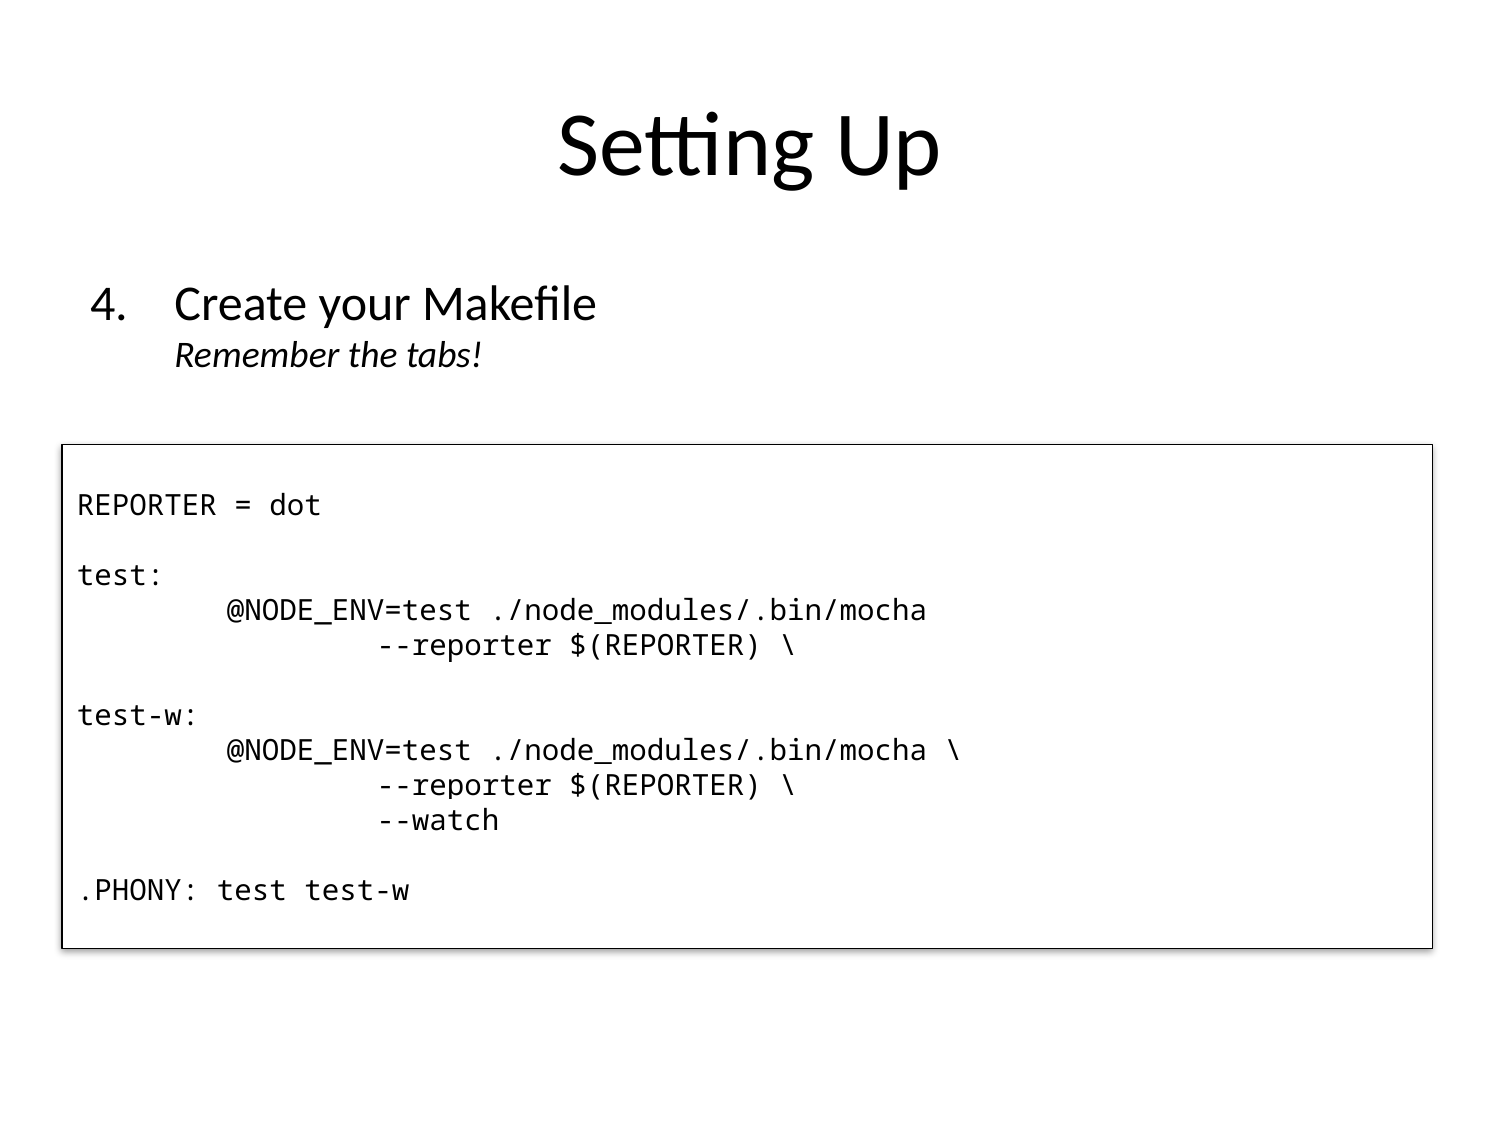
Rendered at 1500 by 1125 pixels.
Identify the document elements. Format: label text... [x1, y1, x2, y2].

list Create your Makefile Remember the tabs! [75, 262, 1425, 386]
title Setting Up [75, 45, 1425, 233]
text_box REPORTER = dot test: @NODE_ENV=test ./node_modules/.bin/mocha --reporter $(REPORTER) \ test-w: @NODE_ENV=test ./node_modules/.bin/mocha \ --reporter $(REPORTER) \ --watch .PHONY: test test-w [61, 444, 1433, 949]
